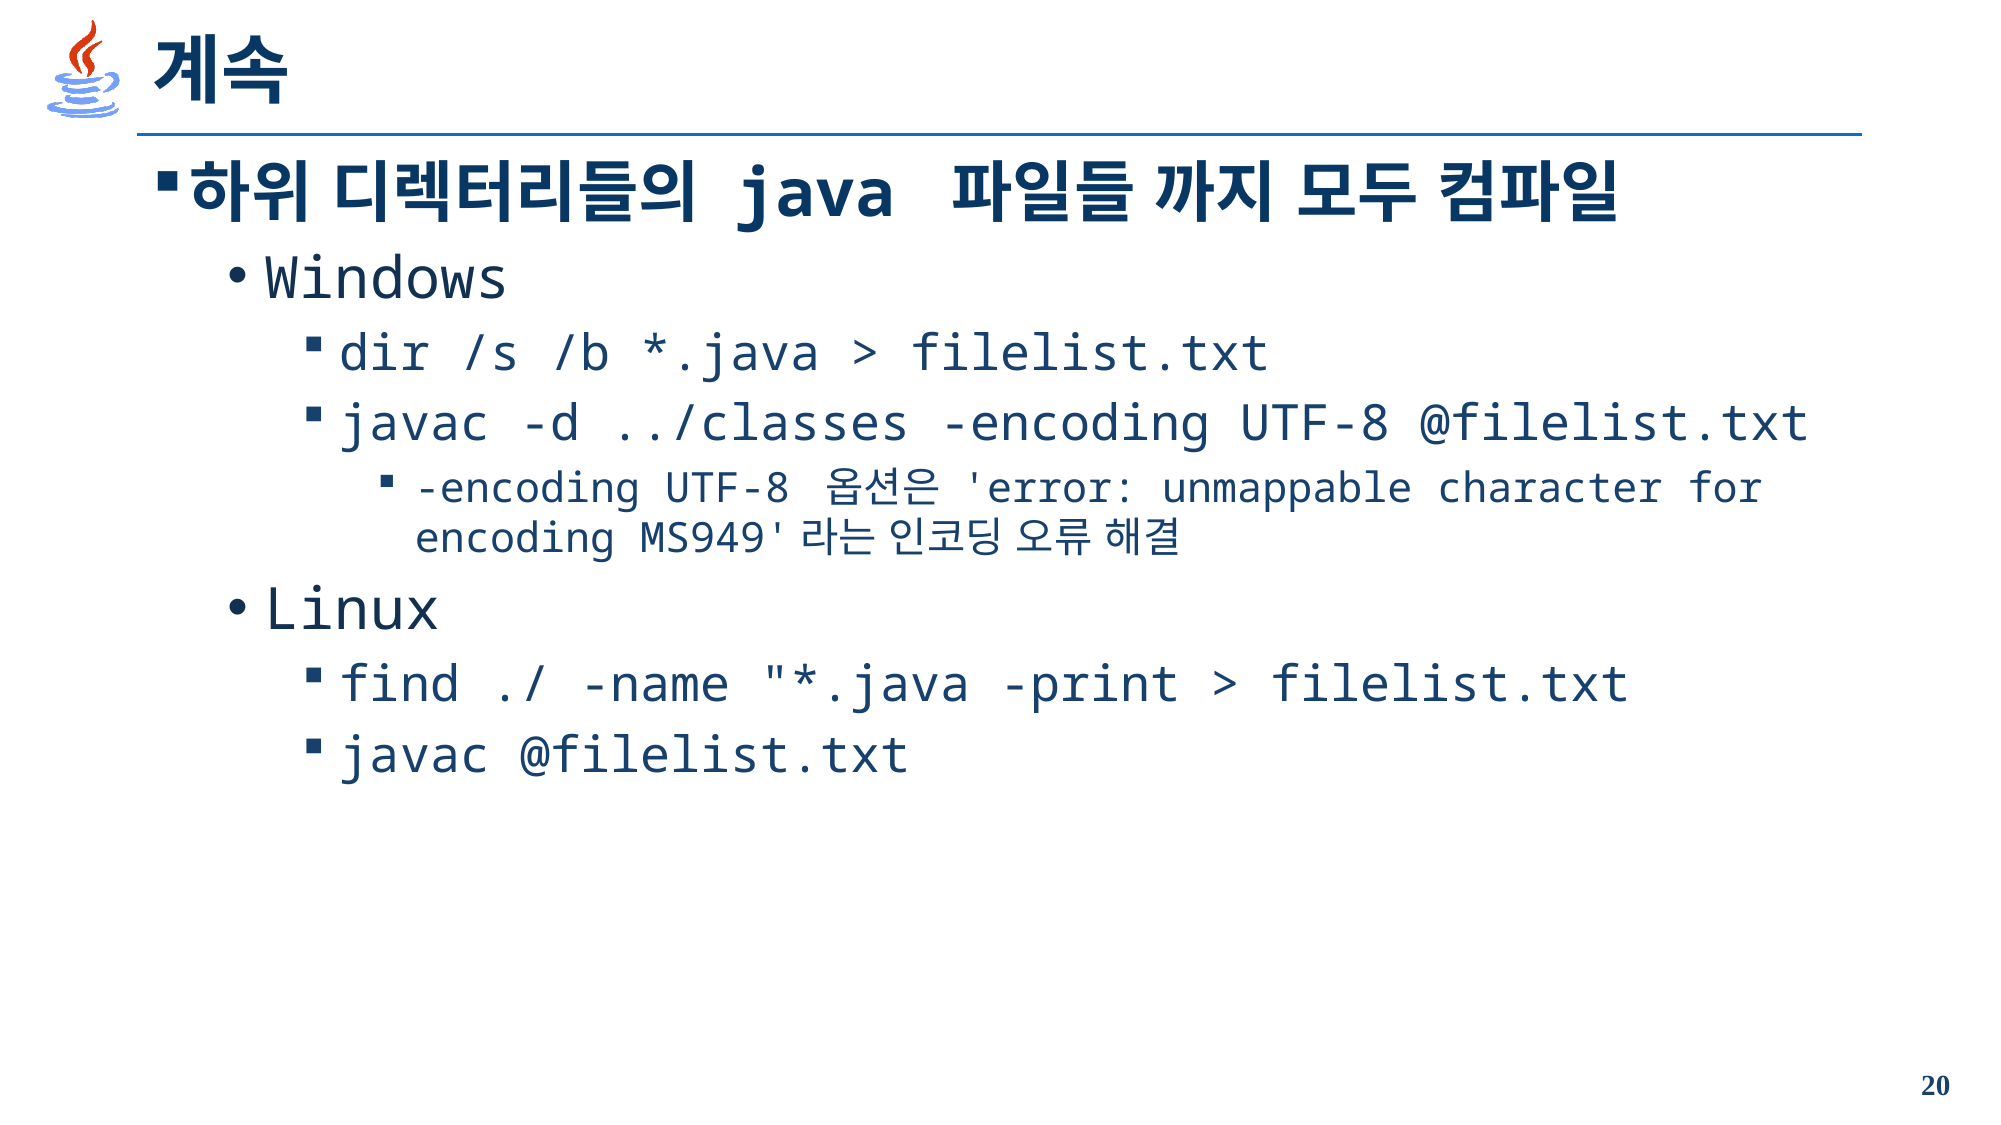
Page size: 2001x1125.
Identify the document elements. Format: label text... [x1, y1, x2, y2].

slide_number 20 [1862, 1053, 1966, 1114]
list 하위 디렉터리들의 java 파일들 까지 모두 컴파일 Windows dir /s /b *.java > filelist.txt javac -d ../classes -encoding UTF-8 @filelist.txt -encoding UTF-8 옵션은 'error: unmappable character for encoding MS949'라는 인코딩 오류 해결 Linux find ./ -name "*.java -print > filelist.txt javac @filelist.txt [137, 142, 1863, 1038]
picture [34, 20, 132, 118]
title 계속 [137, 21, 1863, 126]
